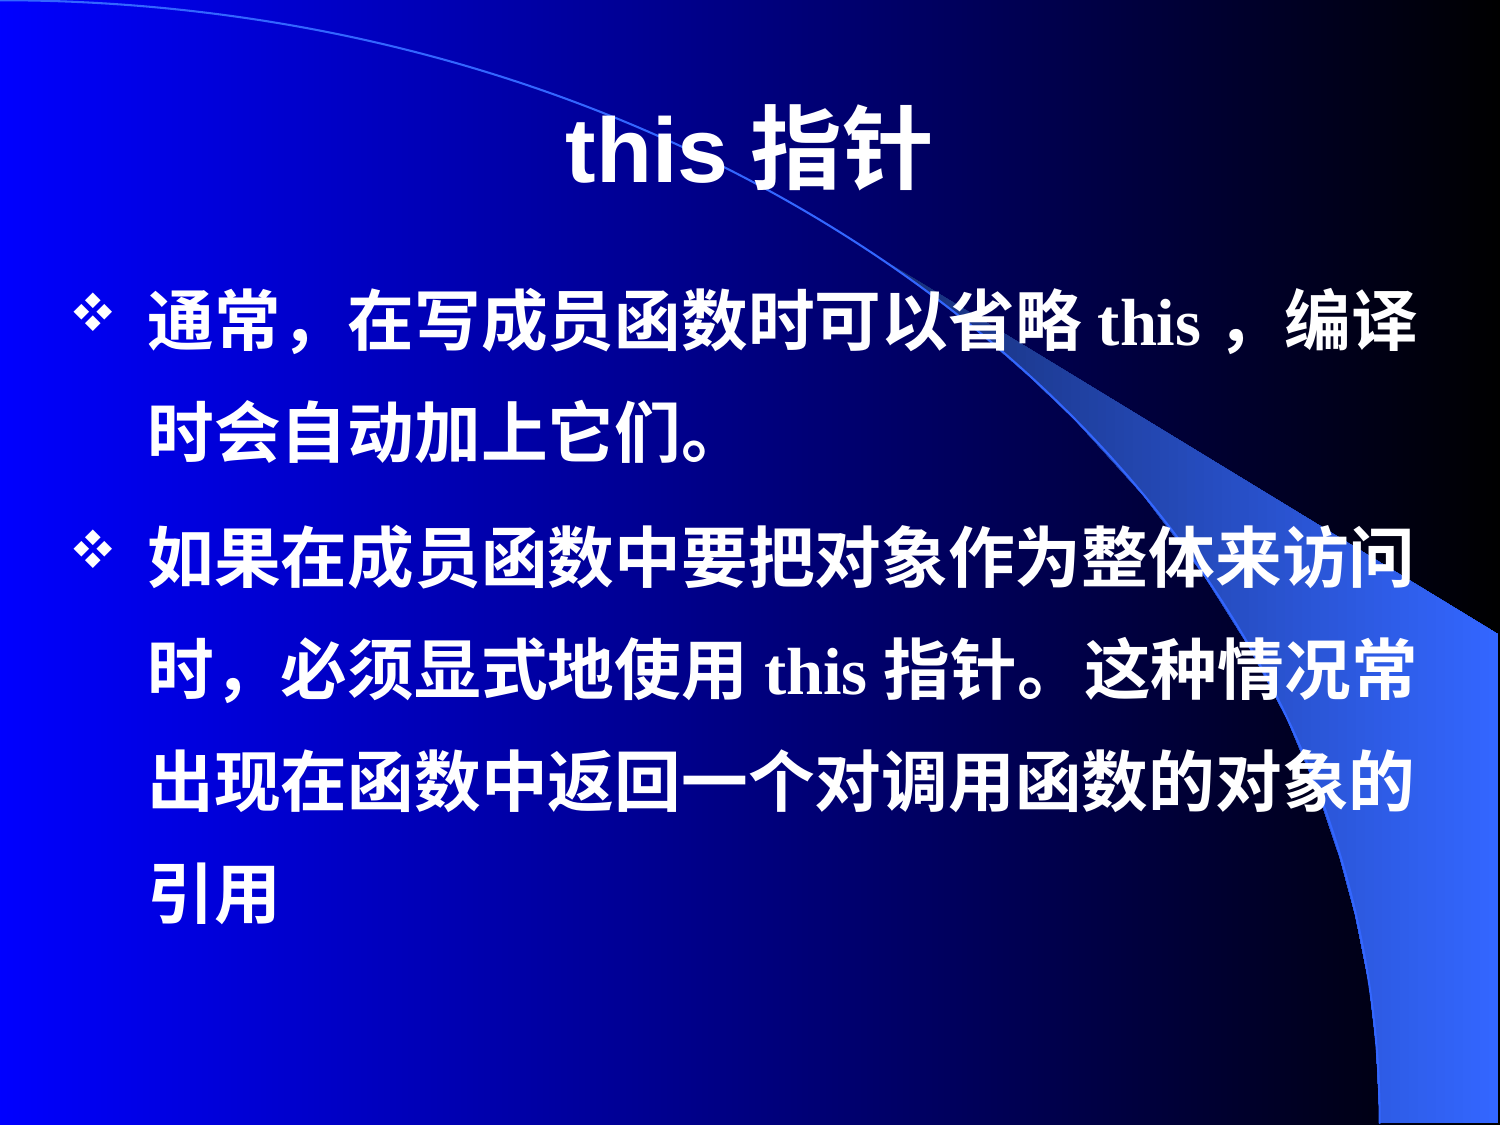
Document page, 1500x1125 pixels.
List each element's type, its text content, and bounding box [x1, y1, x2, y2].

title this指针 [112, 51, 1388, 239]
list 通常，在写成员函数时可以省略this，编译时会自动加上它们。 如果在成员函数中要把对象作为整体来访问时，必须显式地使用this指针。这种情况常出现在函数中返回一个对调用函数的对象的引用 [53, 239, 1436, 997]
